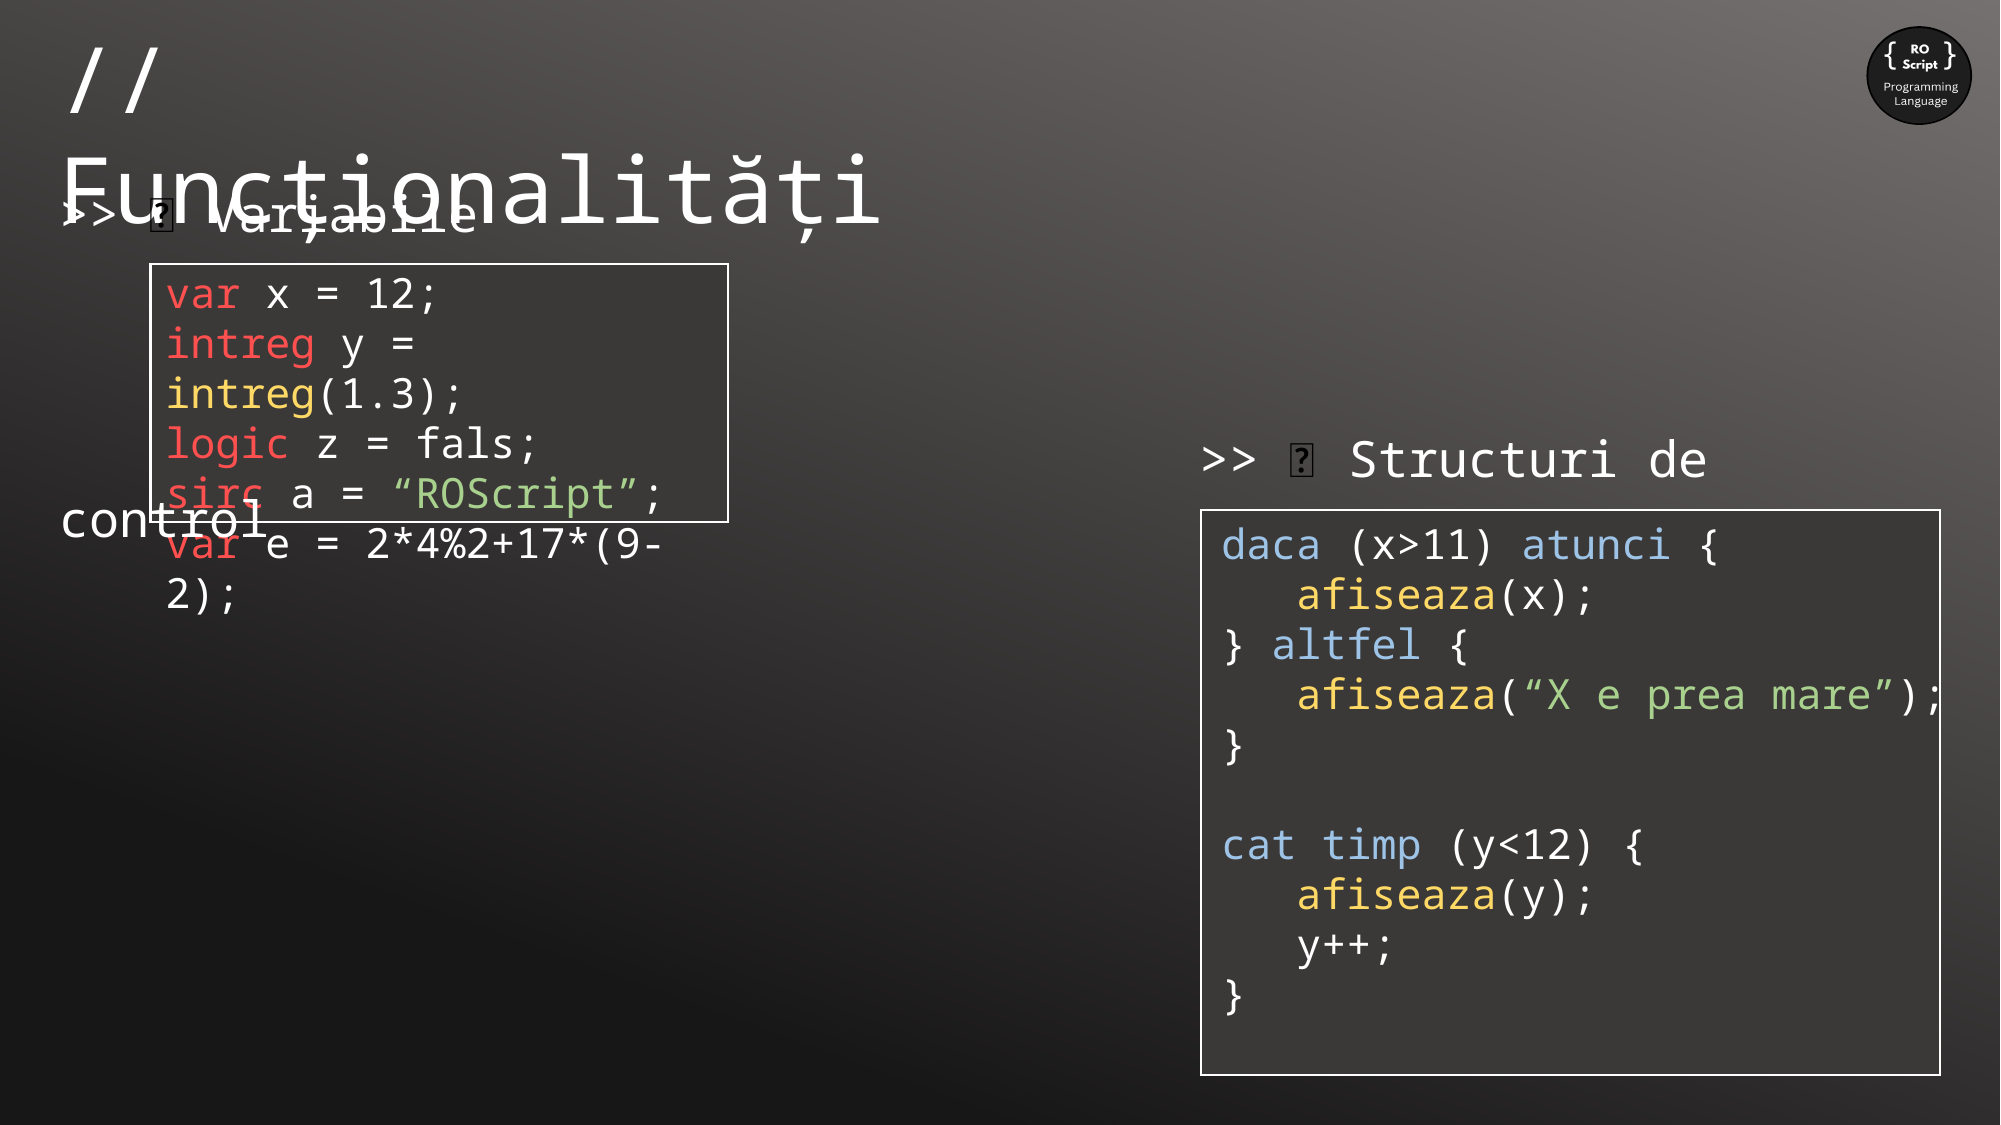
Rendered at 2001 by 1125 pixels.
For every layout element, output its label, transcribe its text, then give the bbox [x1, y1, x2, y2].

text_box // Funcționalități [45, 14, 1007, 174]
text_box >> 🔀 Structuri de control [44, 420, 1868, 556]
text_box daca (x>11) atunci { afiseaza(x); } altfel { afiseaza(“X e prea mare”); } cat timp (y<12) { afiseaza(y); y++; } [1206, 510, 1971, 1025]
text_box >> 🔢 Variabile [44, 174, 1868, 250]
text_box var x = 12; intreg y = intreg(1.3); logic z = fals; sirc a = “ROScript”; var e = 2*4%2+17*(9-2); [150, 556, 753, 625]
text_box var x = 12; intreg y = intreg(1.3); logic z = fals; sirc a = “ROScript”; var e = 2*4%2+17*(9-2); [150, 259, 753, 420]
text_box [1867, 27, 1971, 124]
text_box [1200, 509, 1941, 1076]
